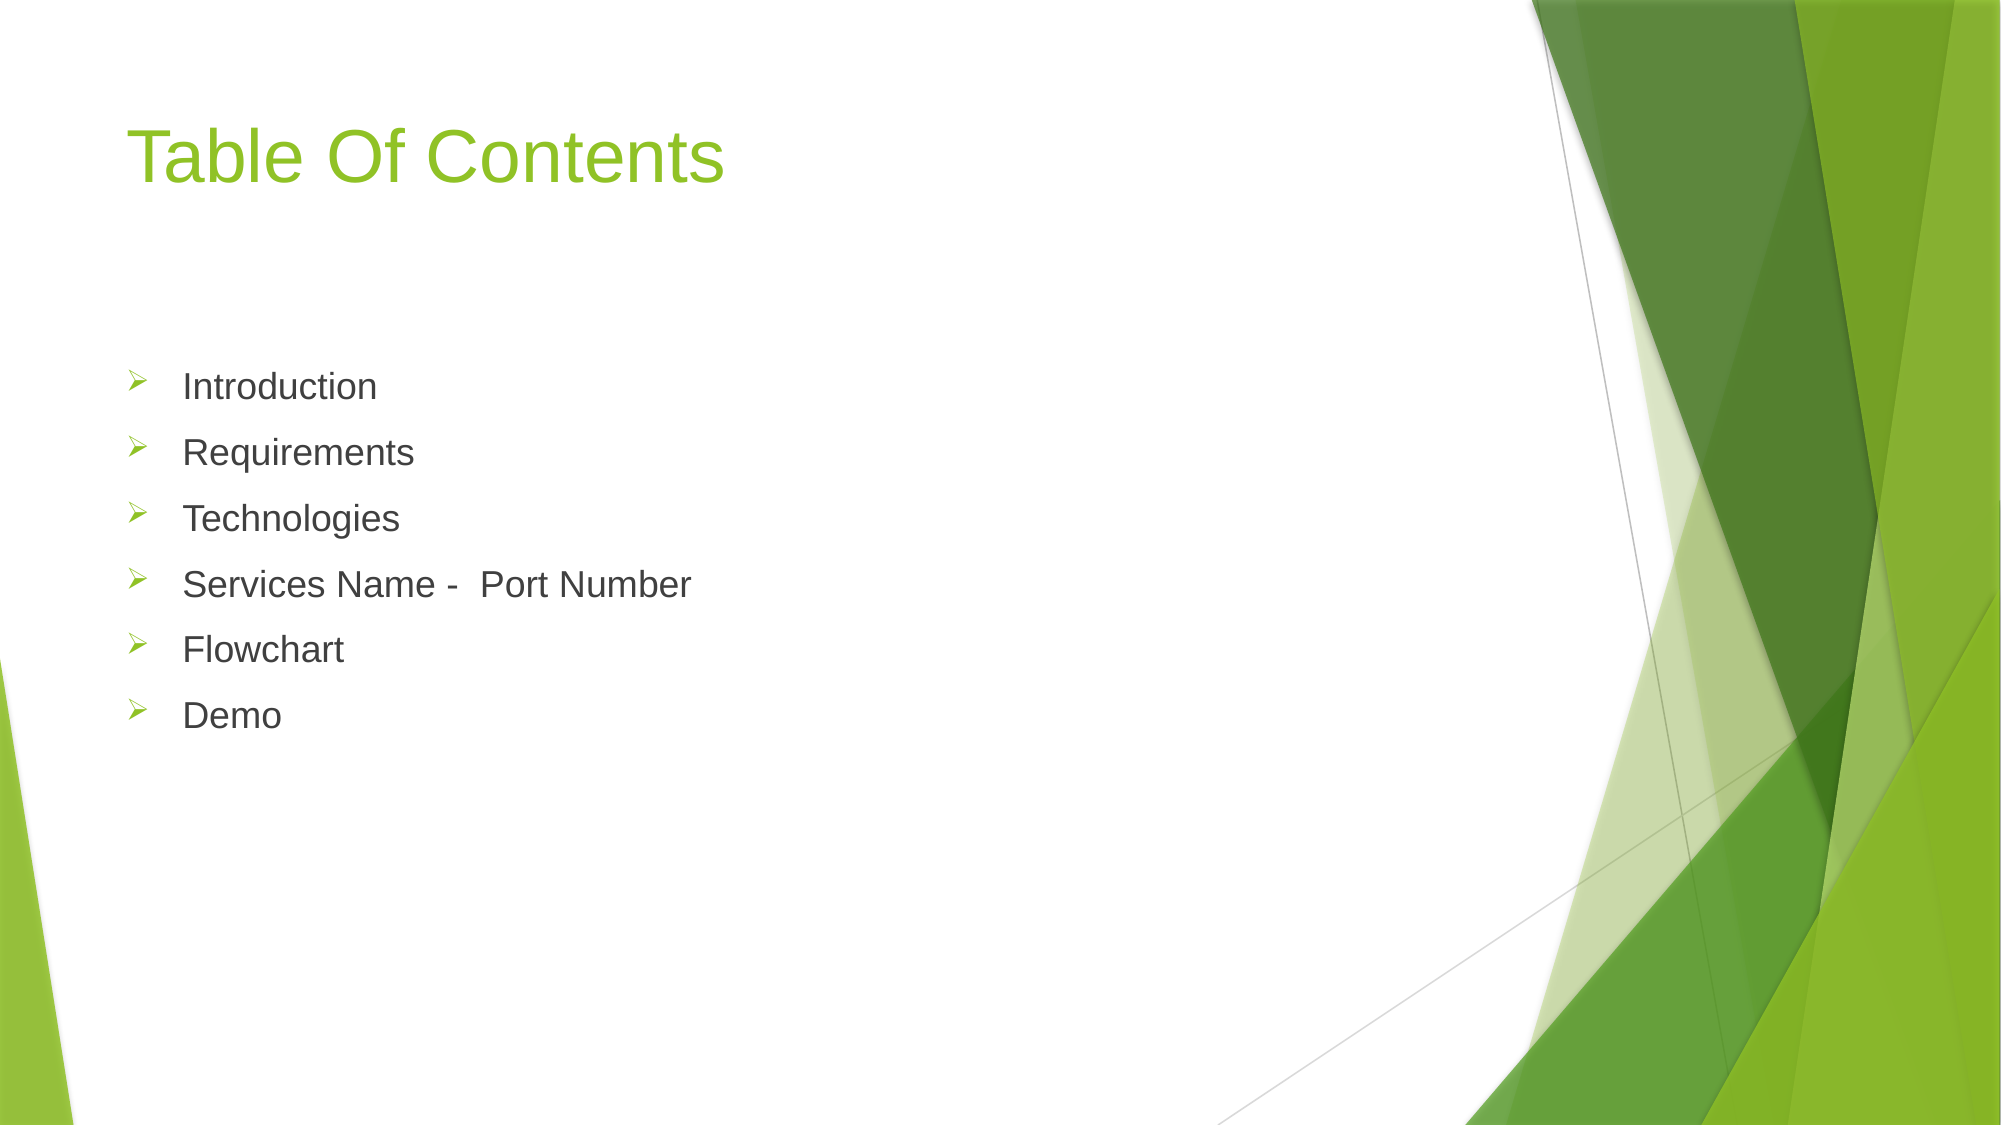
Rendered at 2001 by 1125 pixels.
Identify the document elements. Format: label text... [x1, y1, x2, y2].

title Table Of Contents [111, 99, 1522, 317]
list Introduction Requirements Technologies Services Name - Port Number Flowchart Demo [111, 354, 1522, 992]
